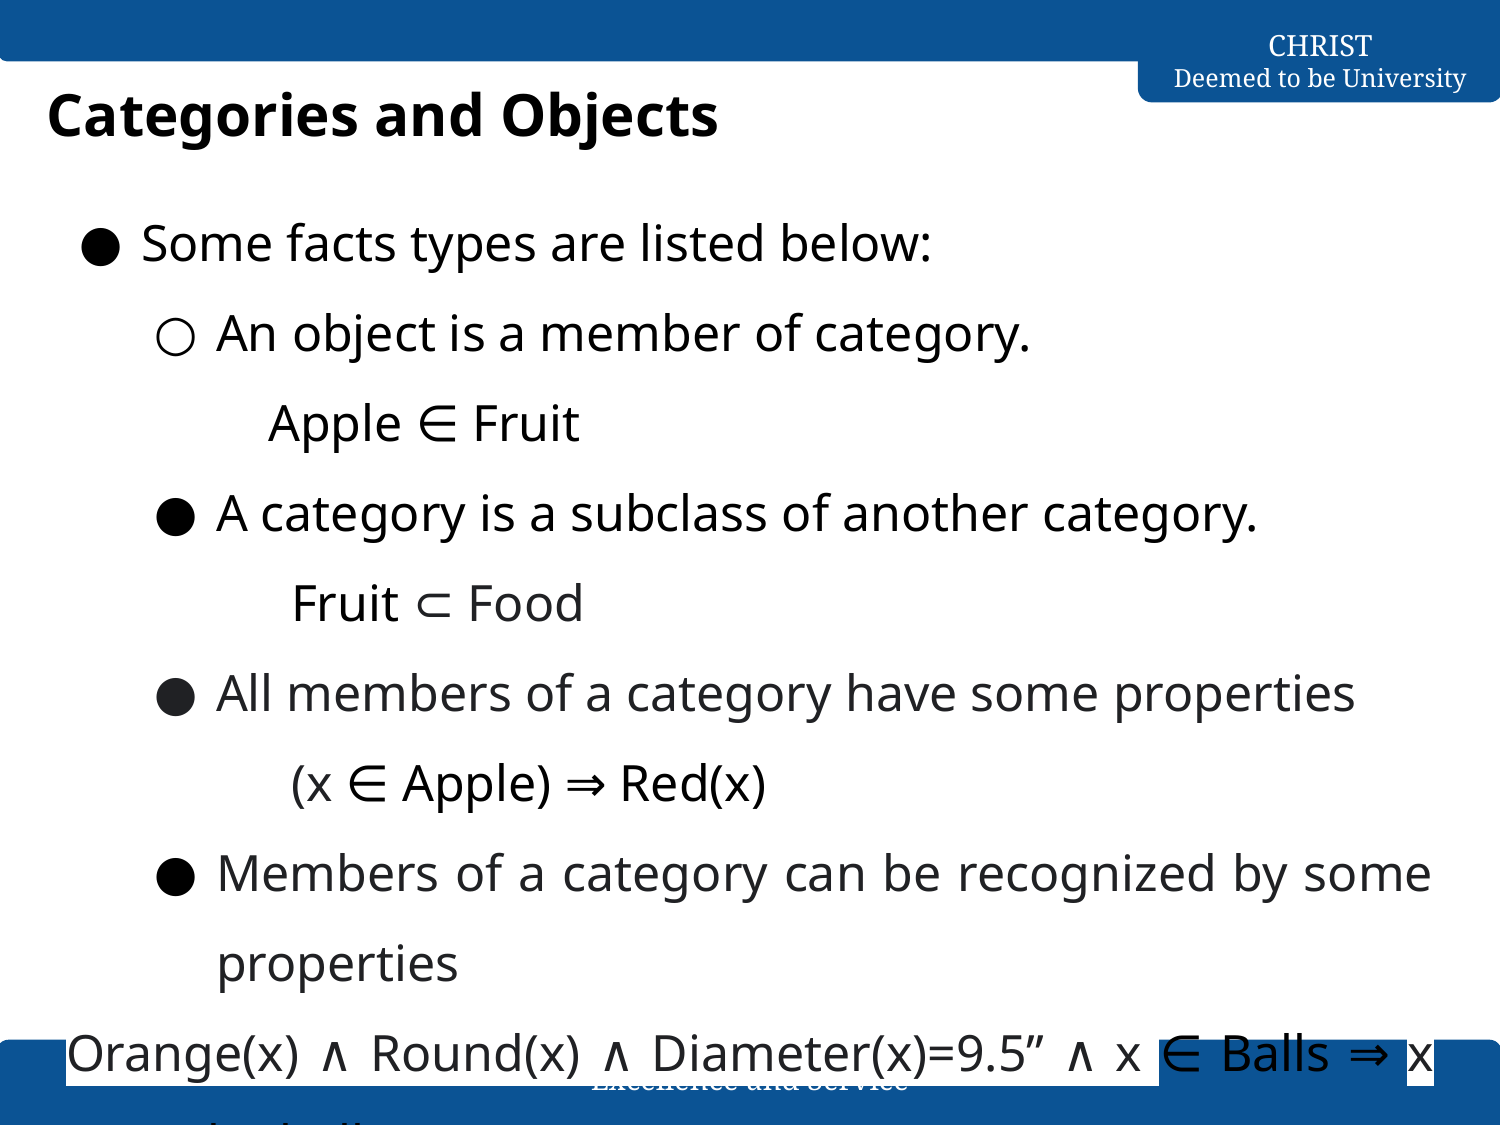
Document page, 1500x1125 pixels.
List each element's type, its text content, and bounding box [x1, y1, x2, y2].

title Categories and Objects [31, 63, 1430, 167]
list Some facts types are listed below: An object is a member of category. Apple ∈ Fruit A category is a subclass of another category. Fruit ⊂ Food All members of a category have some properties (x ∈ Apple) ⇒ Red(x) Members of a category can be recognized by some properties Orange(x) ∧ Round(x) ∧ Diameter(x)=9.5’’ ∧ x ∈ Balls ⇒ x ∈ Basketballs [51, 166, 1449, 1000]
